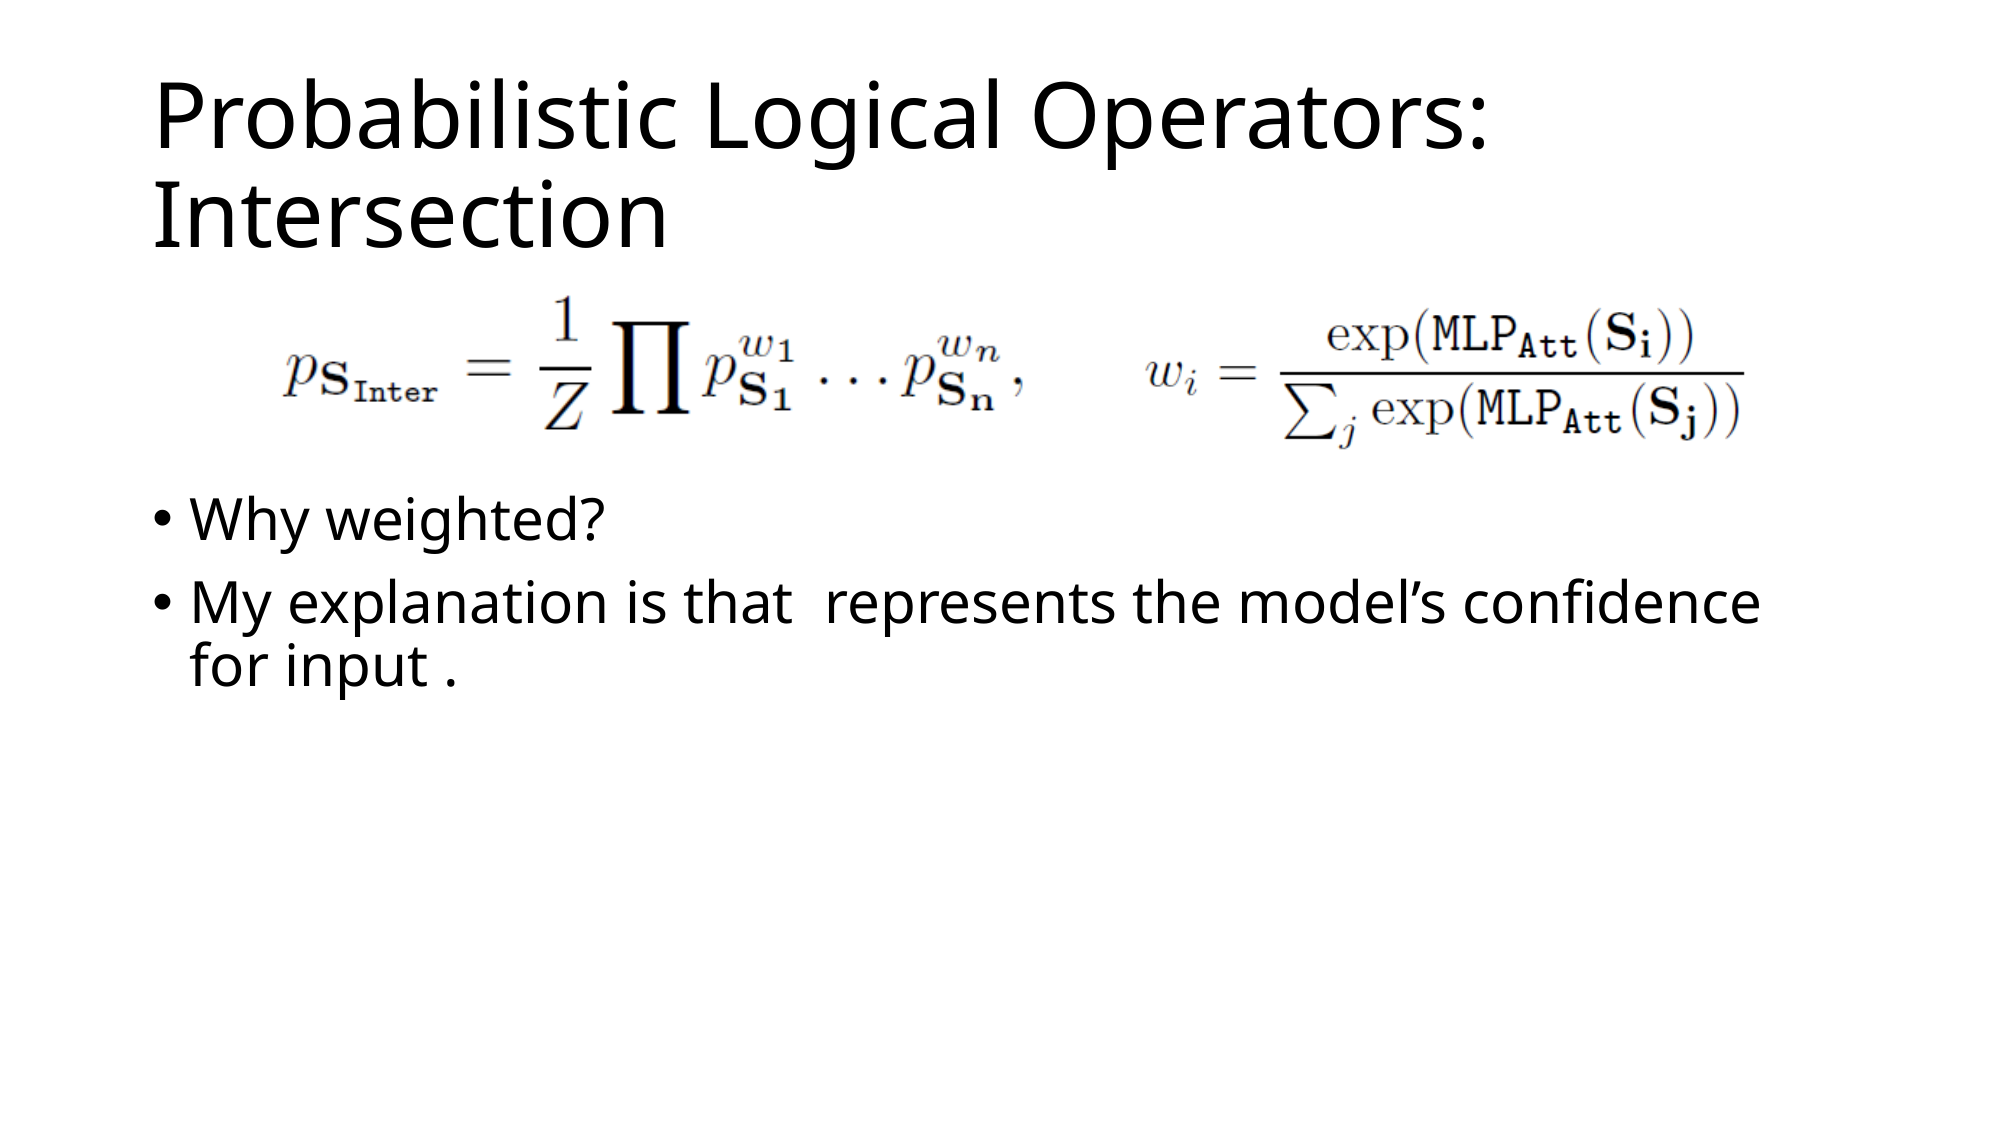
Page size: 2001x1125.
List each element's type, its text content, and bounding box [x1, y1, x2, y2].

picture [1114, 298, 1766, 461]
title Probabilistic Logical Operators: Intersection [137, 59, 1863, 278]
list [223, 277, 1073, 461]
